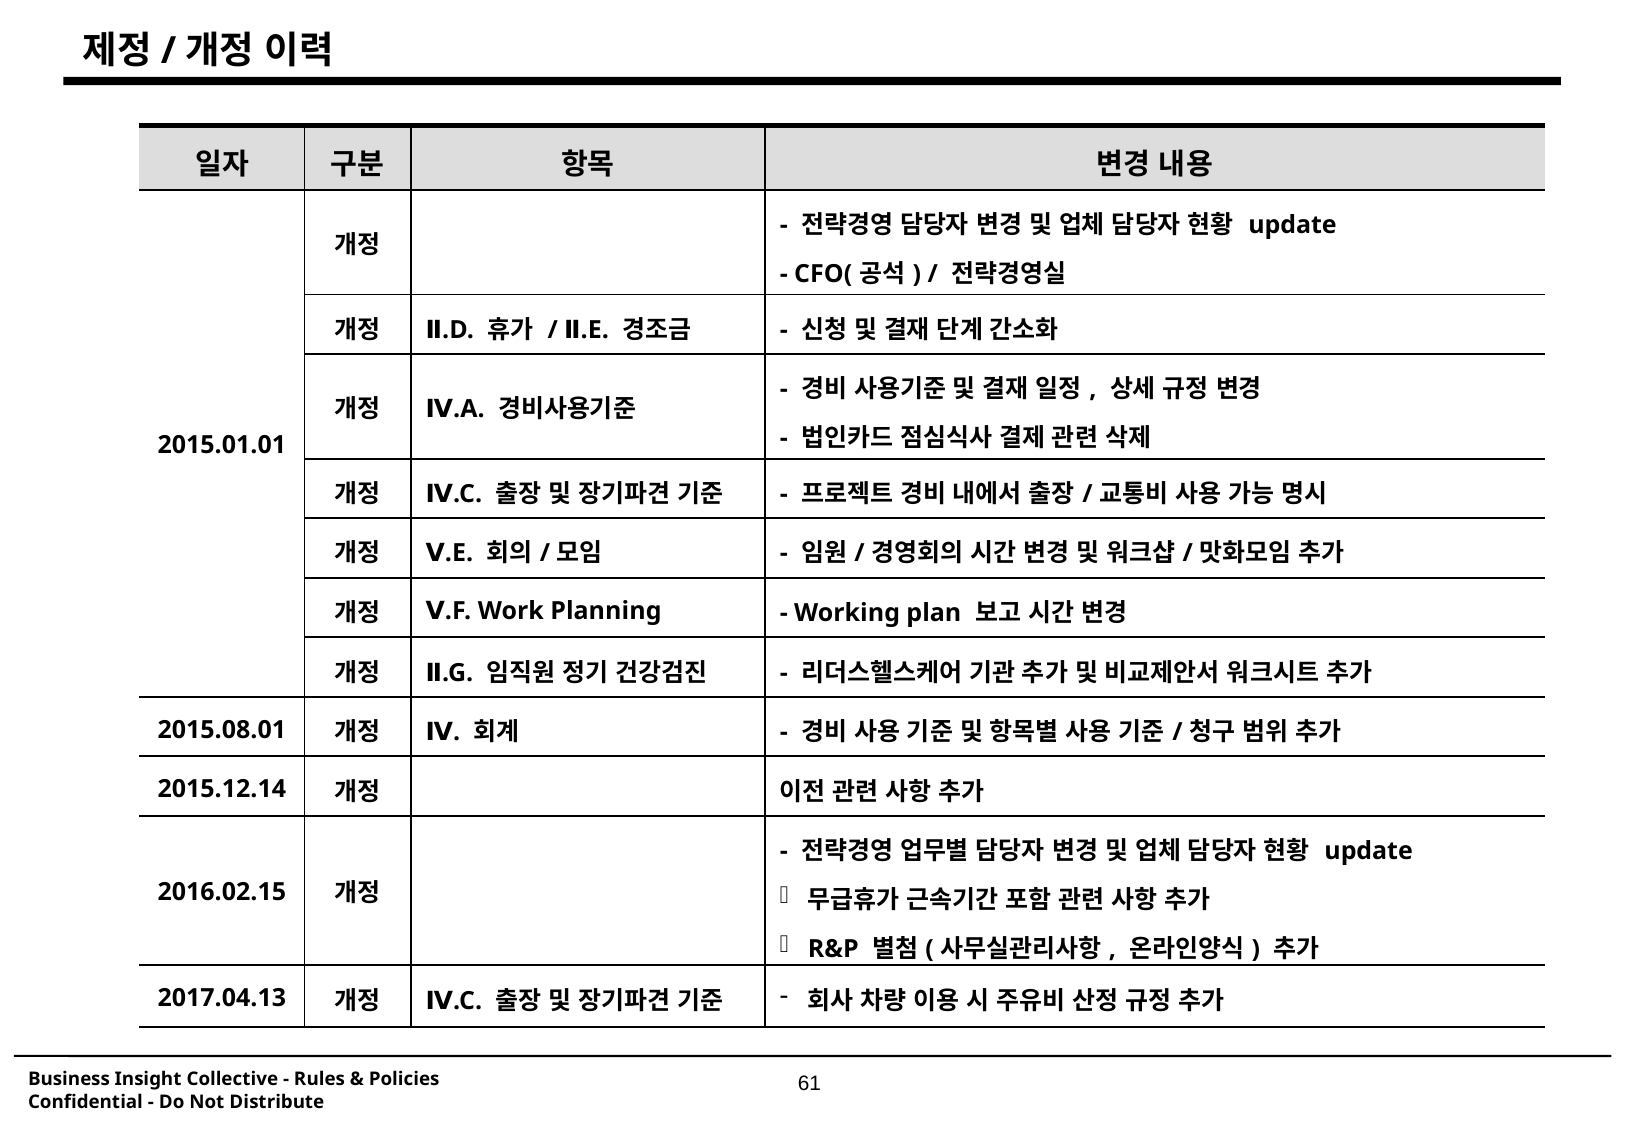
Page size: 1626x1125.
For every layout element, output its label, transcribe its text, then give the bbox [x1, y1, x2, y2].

table_cell 개정 [305, 757, 410, 815]
table_cell 회사 차량 이용 시 주유비 산정 규정 추가 [766, 966, 1545, 1026]
table_cell - 리더스헬스케어 기관 추가 및 비교제안서 워크시트 추가 [766, 638, 1545, 696]
table_header 일자 [139, 128, 304, 189]
table_cell Ⅴ.F. Work Planning [412, 579, 764, 636]
table_cell 개정 [305, 698, 410, 755]
table_cell 2015.12.14 [139, 757, 304, 815]
table_header 변경 내용 [766, 128, 1545, 189]
table_cell 개정 [305, 579, 410, 636]
table_cell [412, 817, 764, 964]
table_cell - 신청 및 결재 단계 간소화 [766, 295, 1545, 353]
table_header 항목 [412, 128, 764, 189]
table_cell Ⅱ.D. 휴가 / Ⅱ.E. 경조금 [412, 295, 764, 353]
table_cell - 전략경영 담당자 변경 및 업체 담당자 현황 update - CFO(공석) / 전략경영실 [766, 191, 1545, 294]
table_header 구분 [305, 128, 410, 189]
table_cell - 임원/경영회의 시간 변경 및 워크샵/맛화모임 추가 [766, 519, 1545, 577]
table_cell 2015.08.01 [139, 698, 304, 755]
table_cell [412, 191, 764, 294]
table_cell 개정 [305, 638, 410, 696]
table_cell Ⅱ.G. 임직원 정기 건강검진 [412, 638, 764, 696]
table_cell 개정 [305, 191, 410, 294]
table_cell [412, 757, 764, 815]
table_cell - 프로젝트 경비 내에서 출장/교통비 사용 가능 명시 [766, 460, 1545, 517]
table_cell 개정 [305, 460, 410, 517]
table_cell 2016.02.15 [139, 817, 304, 964]
table_cell - 경비 사용기준 및 결재 일정, 상세 규정 변경 - 법인카드 점심식사 결제 관련 삭제 [766, 355, 1545, 458]
text_box 제정/개정 이력 [68, 18, 683, 79]
table_cell - 경비 사용 기준 및 항목별 사용 기준/청구 범위 추가 [766, 698, 1545, 755]
table_cell Ⅳ.C. 출장 및 장기파견 기준 [412, 460, 764, 517]
table_cell 개정 [305, 817, 410, 964]
table_cell 2017.04.13 [139, 966, 304, 1026]
table_cell Ⅳ.A. 경비사용기준 [412, 355, 764, 458]
table_cell 개정 [305, 295, 410, 353]
table_cell Ⅳ. 회계 [412, 698, 764, 755]
table_cell - 전략경영 업무별 담당자 변경 및 업체 담당자 현황 update 무급휴가 근속기간 포함 관련 사항 추가 R&P 별첨(사무실관리사항, 온라인양식) 추가 [766, 817, 1545, 964]
table_cell 개정 [305, 355, 410, 458]
table_cell Ⅳ.C. 출장 및 장기파견 기준 [412, 966, 764, 1026]
table_cell 개정 [305, 966, 410, 1026]
table_cell - Working plan 보고 시간 변경 [766, 579, 1545, 636]
table_cell 이전 관련 사항 추가 [766, 757, 1545, 815]
table_cell Ⅴ.E. 회의/모임 [412, 519, 764, 577]
table_cell 개정 [305, 519, 410, 577]
table_cell 2015.01.01 [139, 191, 304, 696]
